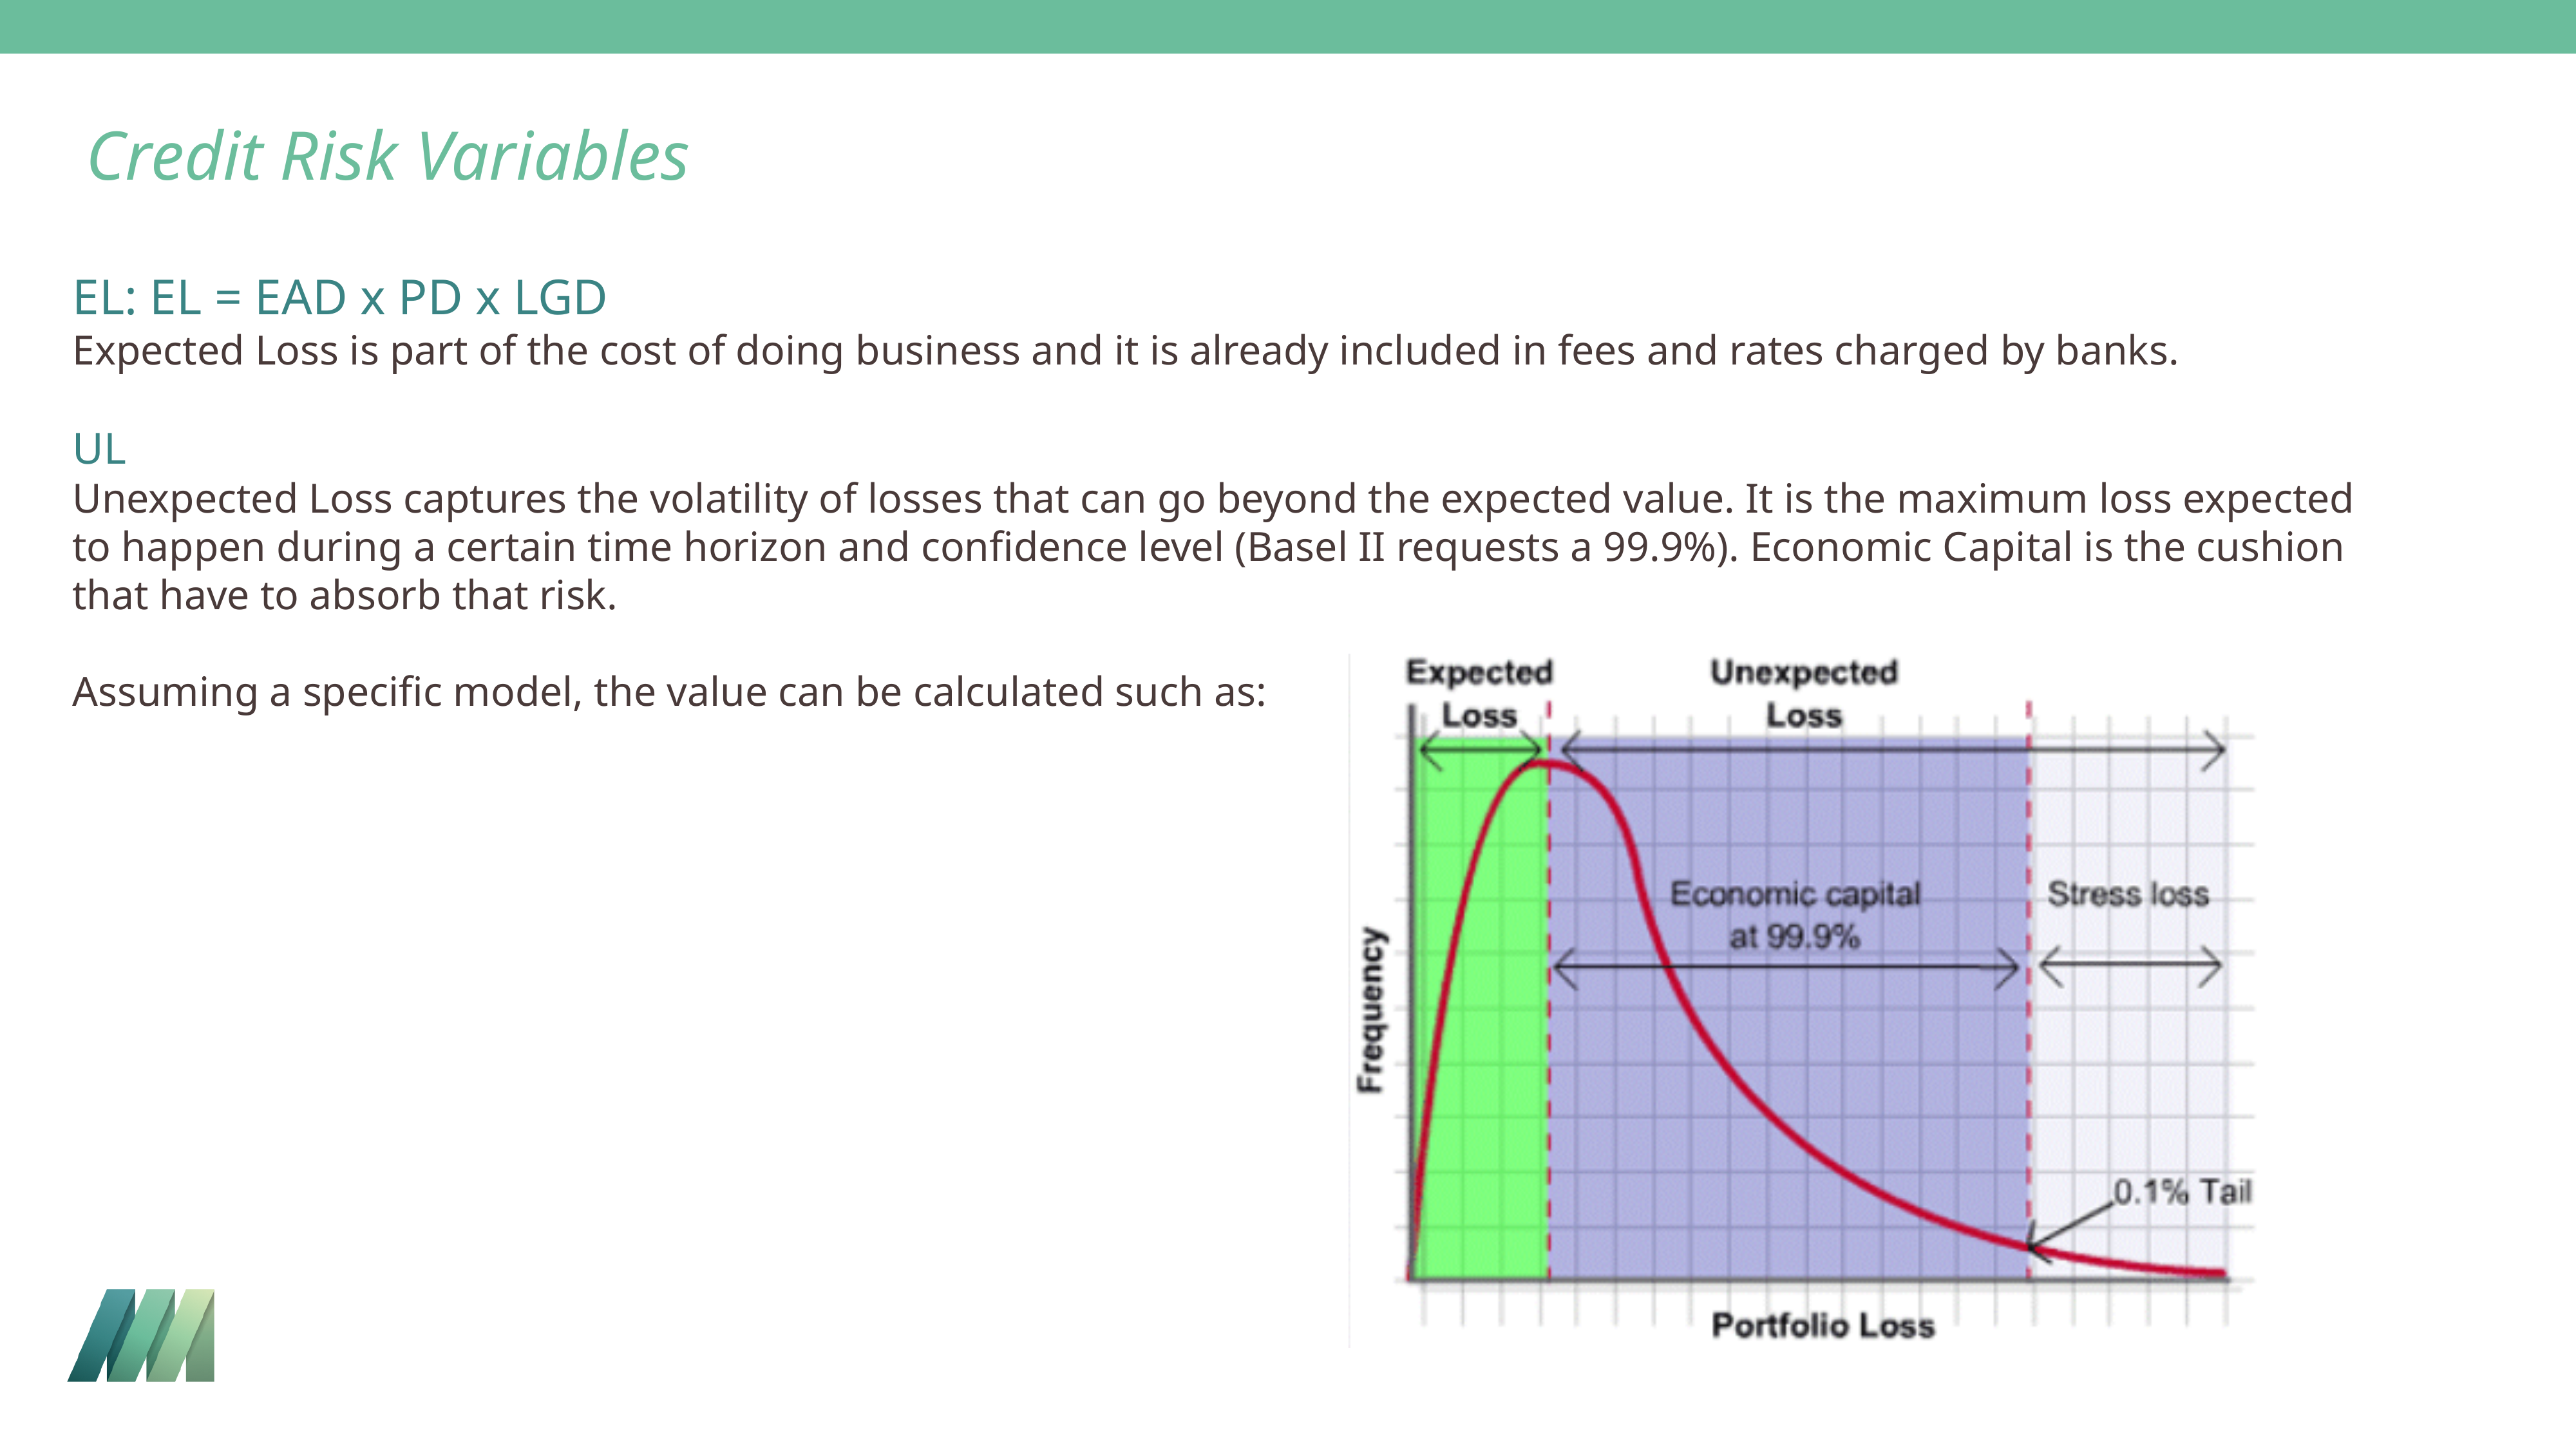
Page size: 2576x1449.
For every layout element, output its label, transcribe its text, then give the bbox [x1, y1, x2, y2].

picture [1348, 654, 2262, 1349]
text_box EL: EL = EAD x PD x LGD Expected Loss is part of the cost of doing business and it is already included in fees and rates charged by banks. UL Unexpected Loss captures the volatility of losses that can go beyond the expected value. It is the maximum loss expected to happen during a certain time horizon and confidence level (Basel II requests a 99.9%). Economic Capital is the cushion that have to absorb that risk. Assuming a specific model, the value can be calculated such as: [67, 261, 2375, 768]
picture [66, 1289, 214, 1382]
text_box Credit Risk Variables [80, 107, 696, 199]
text_box [0, 0, 2576, 54]
